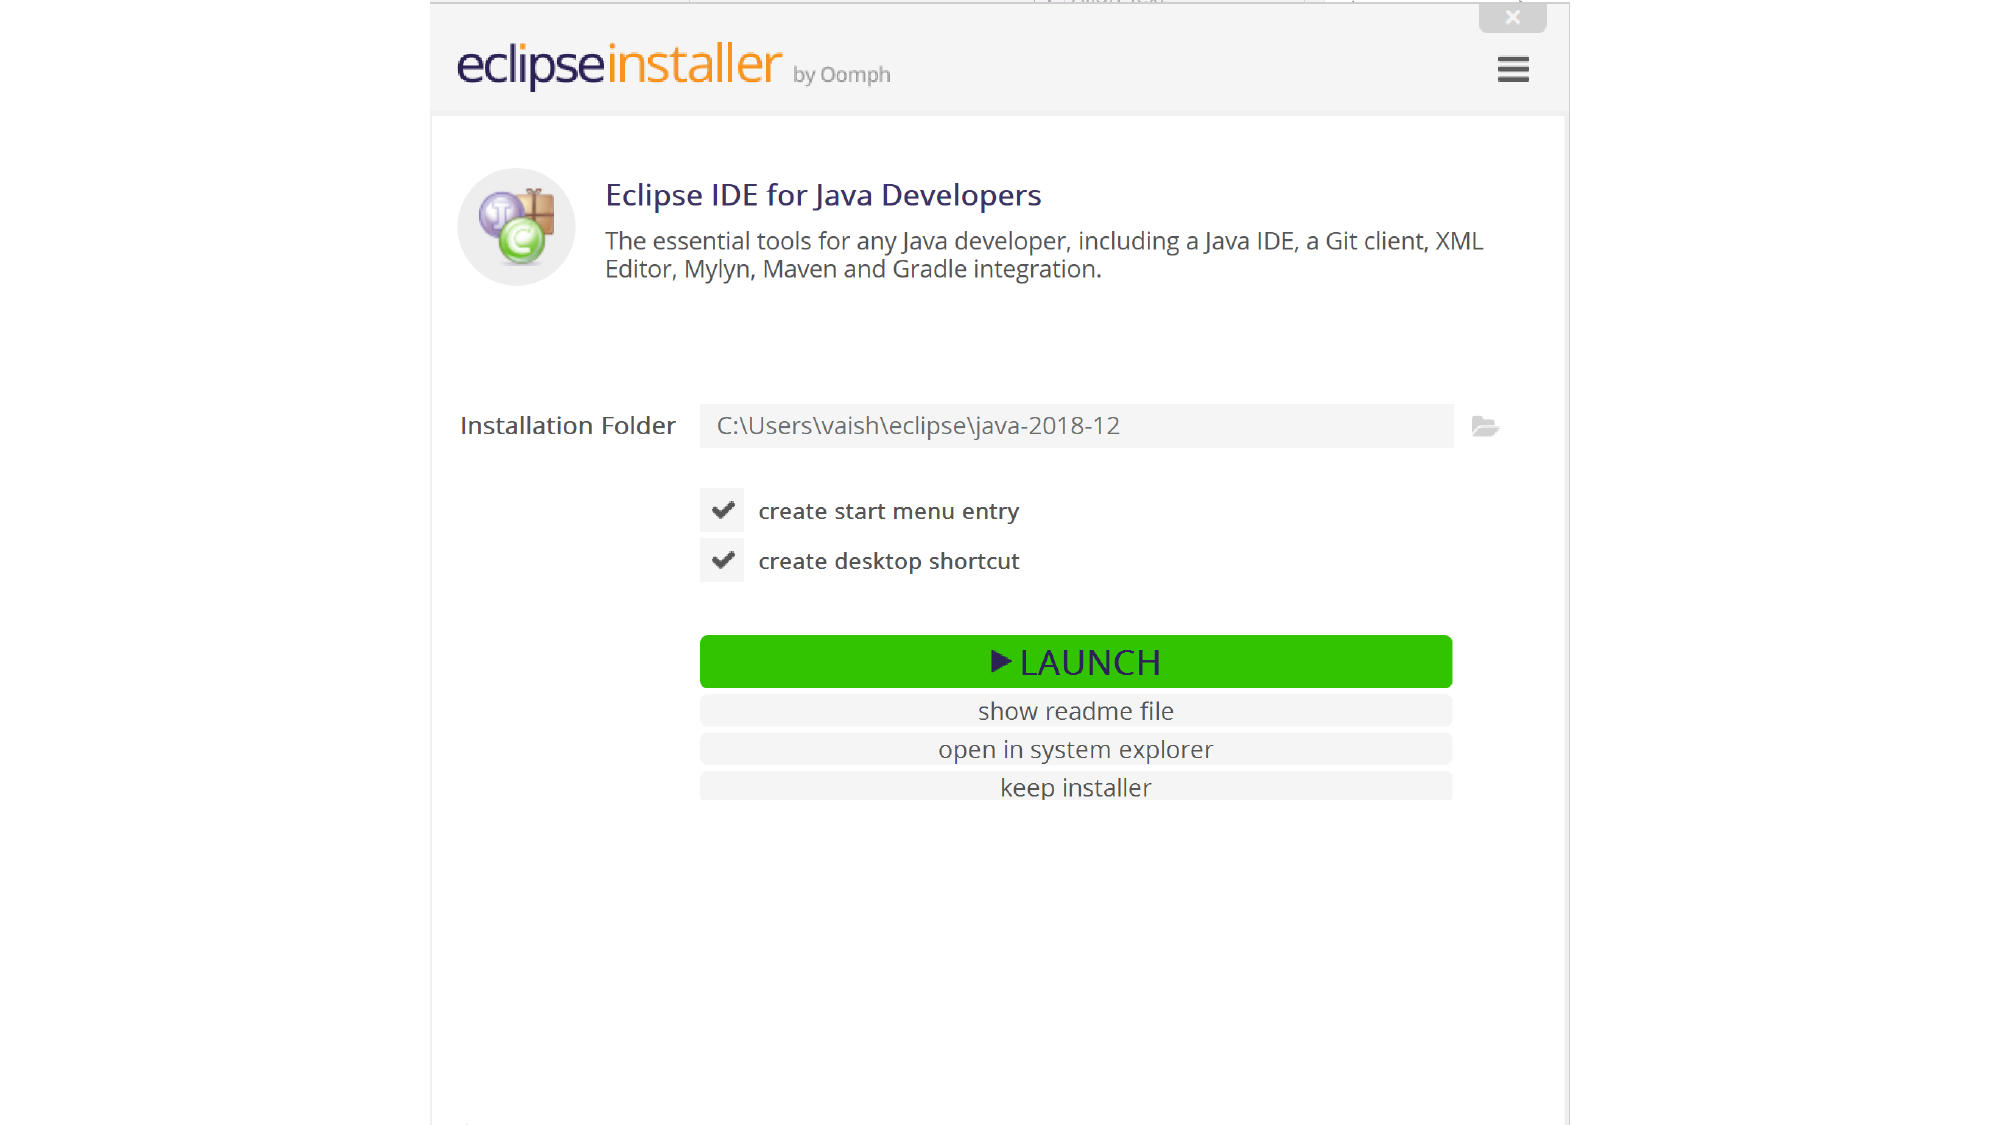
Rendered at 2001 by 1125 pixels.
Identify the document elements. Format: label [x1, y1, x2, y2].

picture [430, 0, 1570, 1125]
